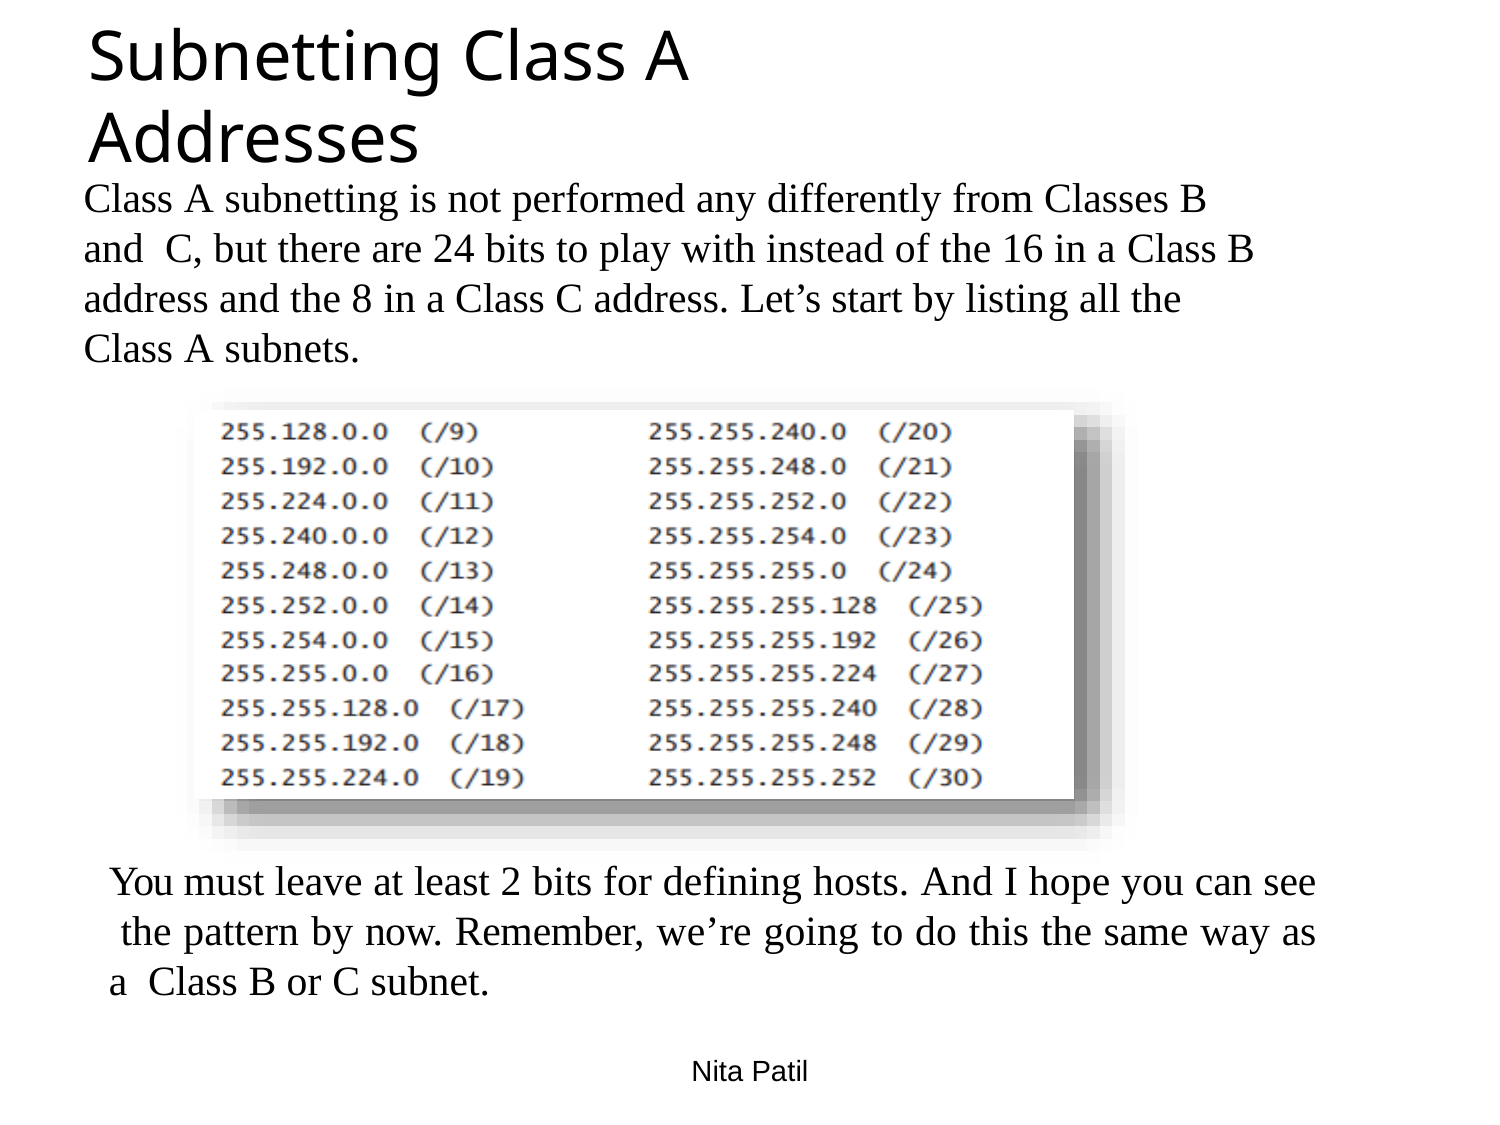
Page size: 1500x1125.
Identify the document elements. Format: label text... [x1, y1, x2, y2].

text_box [162, 378, 1139, 864]
text_box Nita Patil [512, 1040, 988, 1101]
text_box Class A subnetting is not performed any differently from Classes B and C, but there are 24 bits to play with instead of the 16 in a Class B address and the 8 in a Class C address. Let’s start by listing all the Class A subnets. [81, 168, 1272, 371]
title Subnetting Class A Addresses [86, 0, 886, 168]
text_box You must leave at least 2 bits for defining hosts. And I hope you can see the pattern by now. Remember, we’re going to do this the same way as a Class B or C subnet. [106, 852, 1318, 1005]
